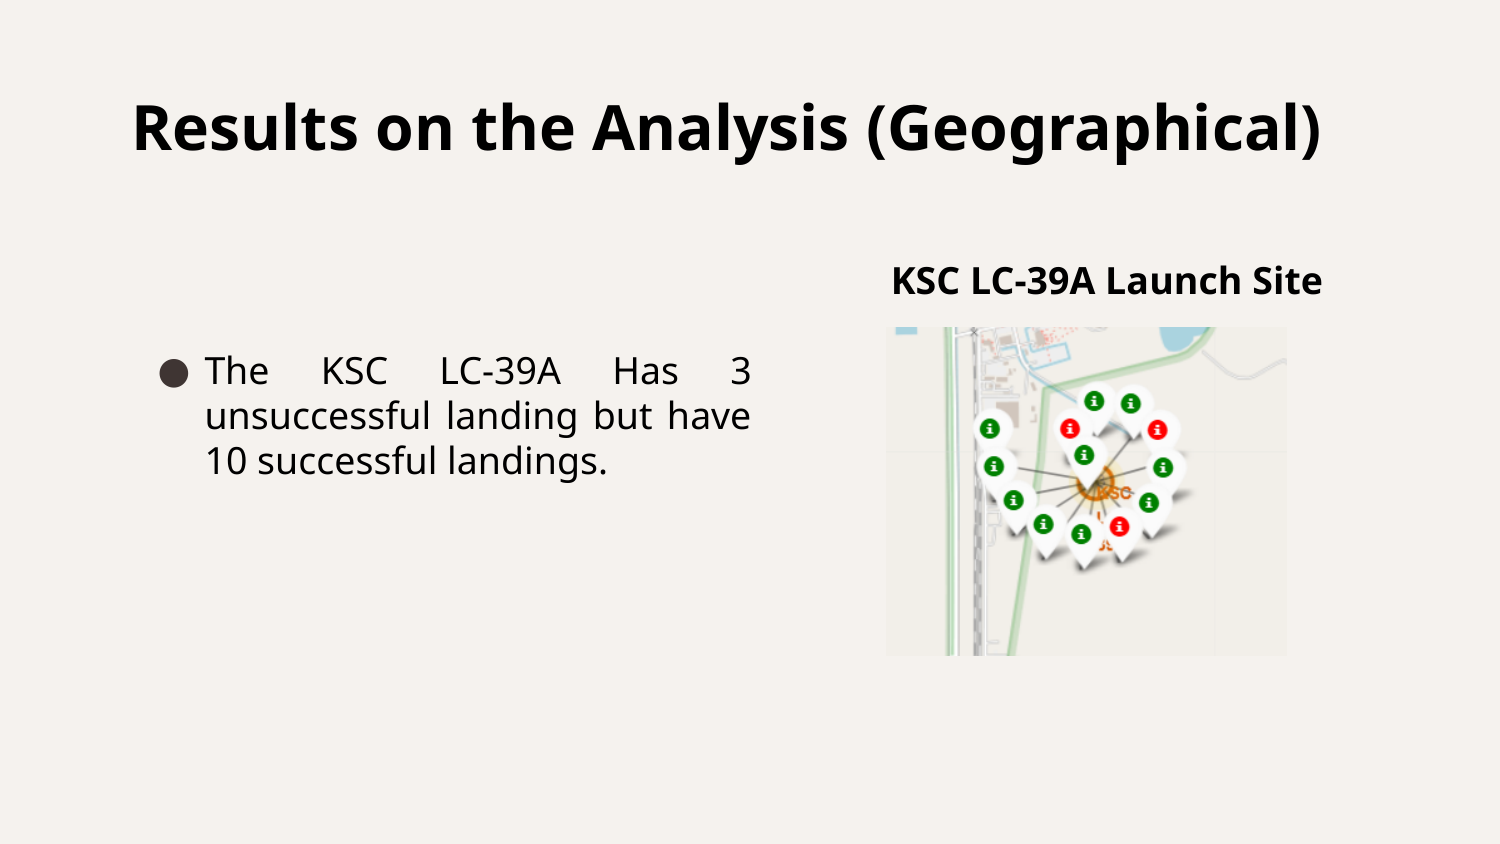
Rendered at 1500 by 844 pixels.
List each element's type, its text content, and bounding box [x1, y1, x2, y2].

title Results on the Analysis (Geographical) [116, 72, 1350, 167]
text_box The KSC LC-39A Has 3 unsuccessful landing but have 10 successful landings. [116, 331, 767, 844]
picture [886, 327, 1287, 656]
text_box KSC LC-39A Launch Site [849, 241, 1500, 602]
